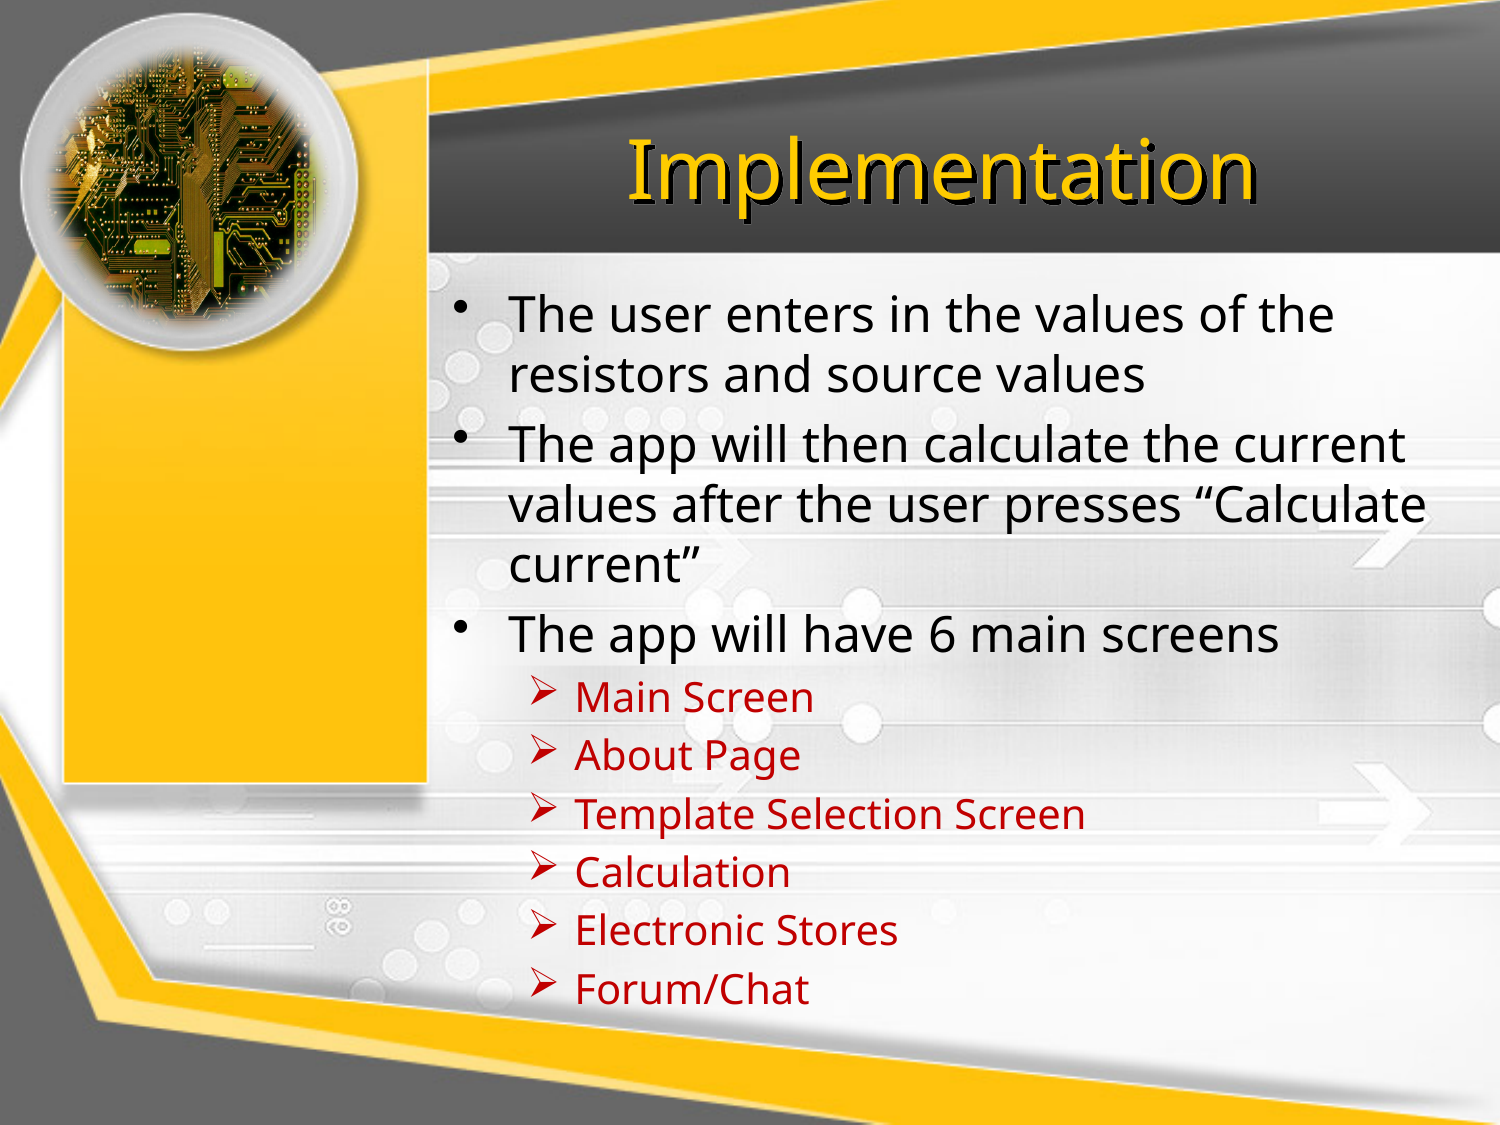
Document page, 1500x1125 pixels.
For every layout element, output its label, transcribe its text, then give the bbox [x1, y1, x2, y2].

picture [0, 0, 1500, 1125]
list The user enters in the values of the resistors and source values The app will then calculate the current values after the user presses “Calculate current” The app will have 6 main screens Main Screen About Page Template Selection Screen Calculation Electronic Stores Forum/Chat [437, 274, 1451, 1051]
title Implementation [437, 99, 1426, 233]
